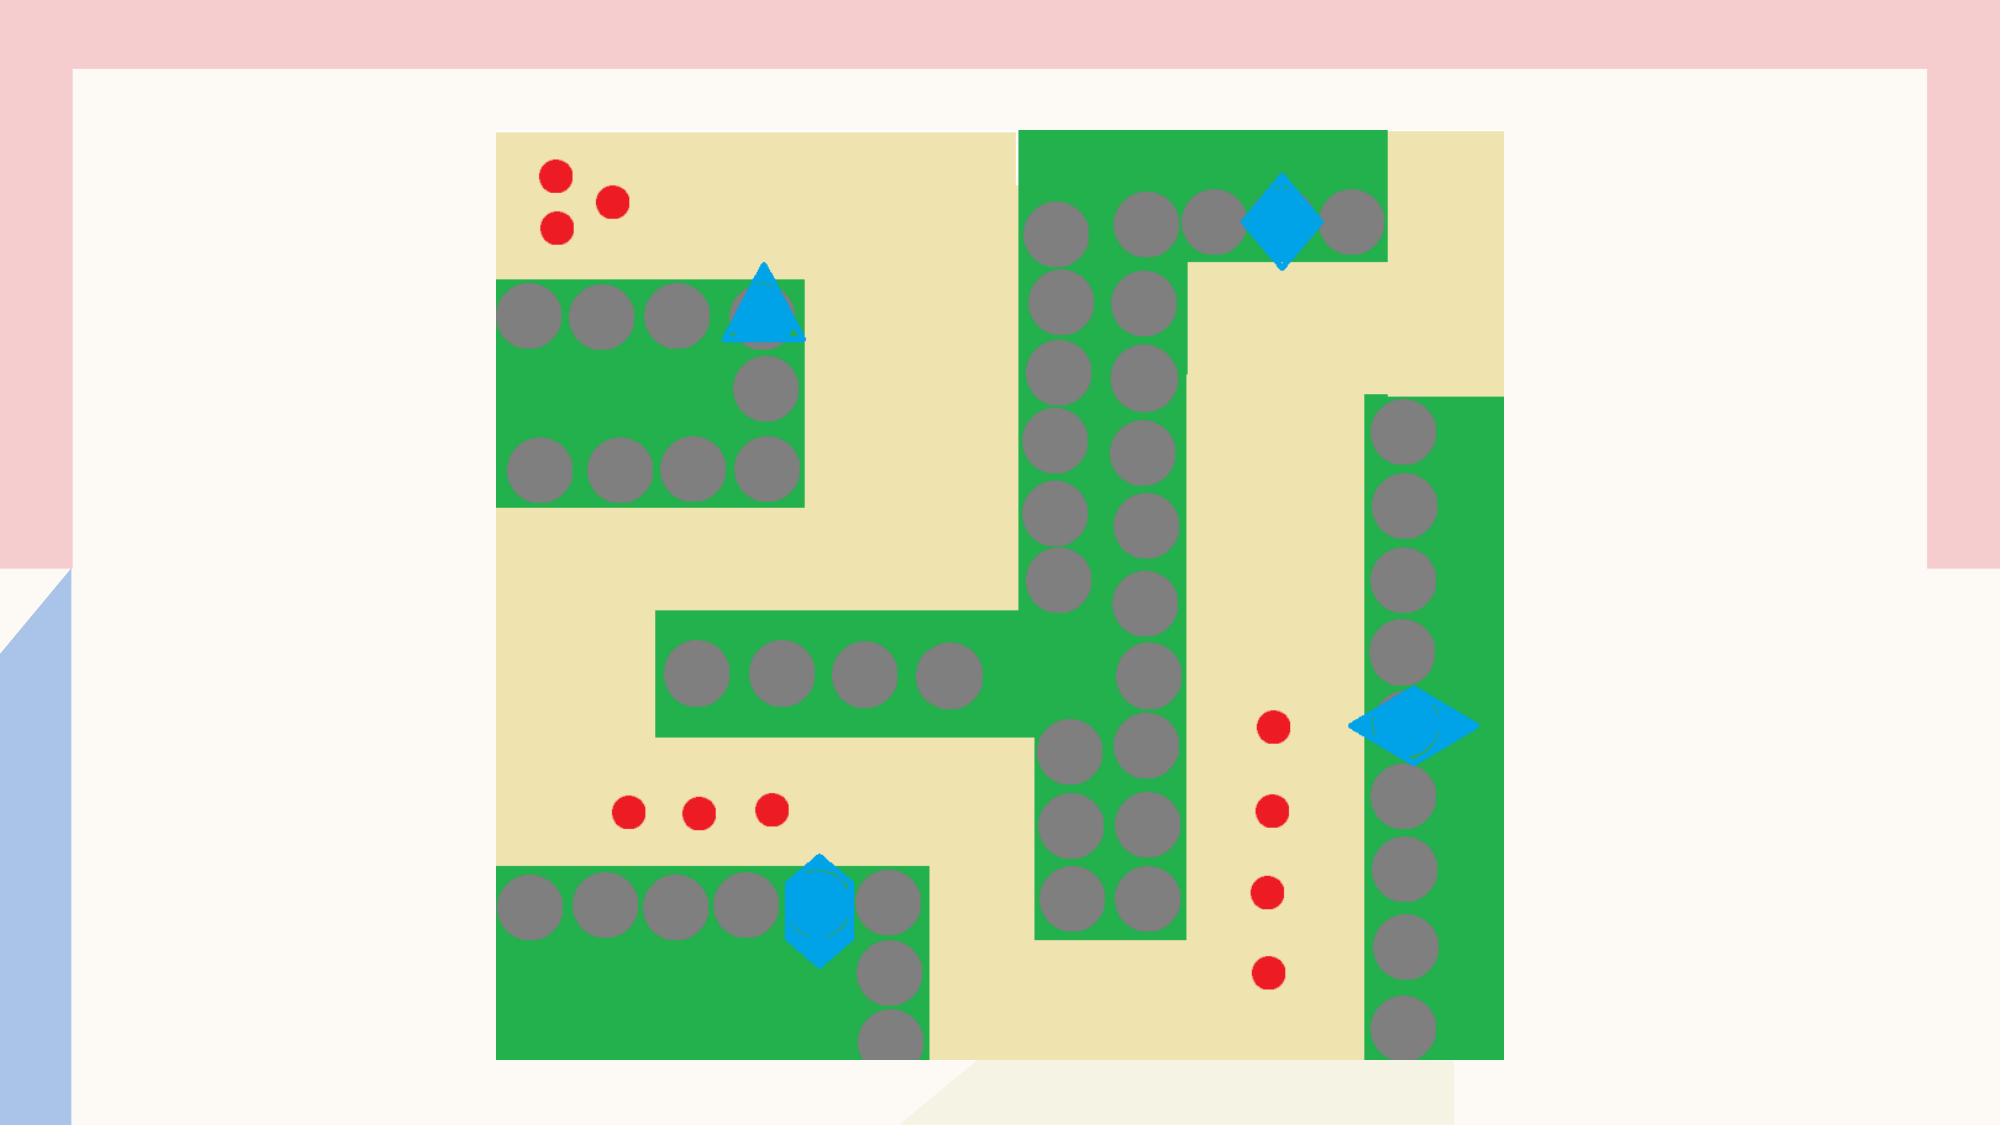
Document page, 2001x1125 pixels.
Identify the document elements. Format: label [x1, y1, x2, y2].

picture [496, 130, 1504, 1060]
